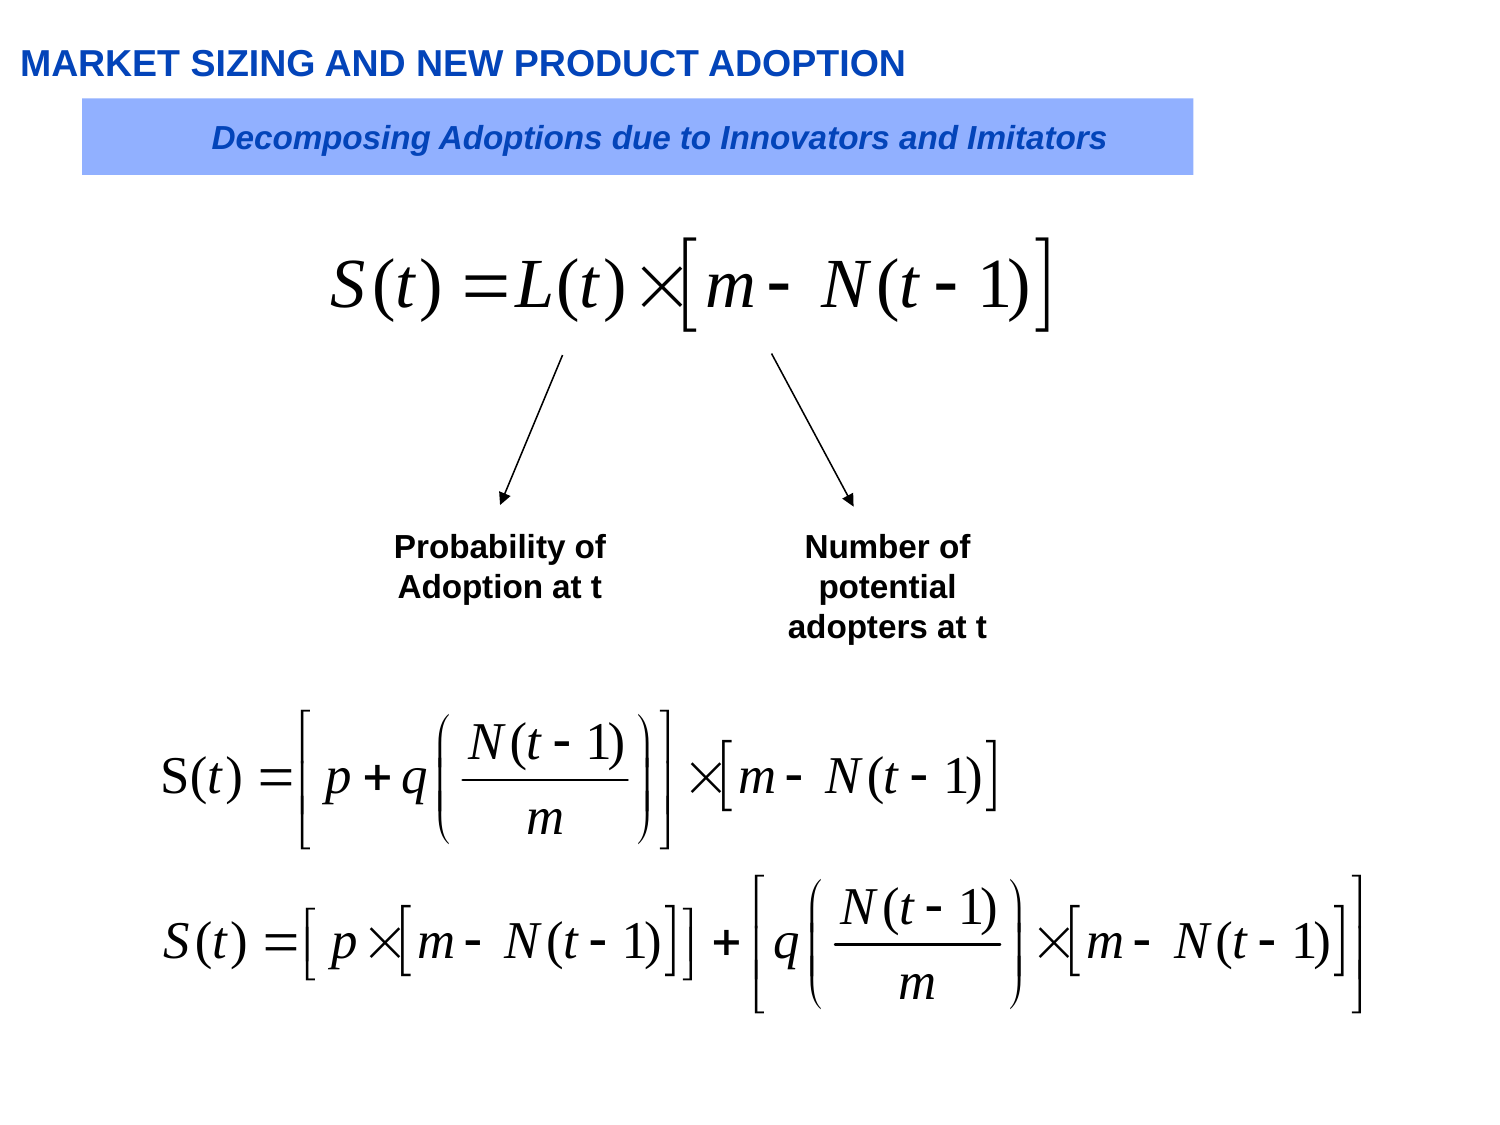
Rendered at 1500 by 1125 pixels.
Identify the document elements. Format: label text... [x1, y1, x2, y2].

text_box Number of potential adopters at t [737, 517, 1038, 653]
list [318, 231, 1063, 349]
text_box MARKET SIZING AND NEW PRODUCT ADOPTION [20, 38, 1463, 84]
text_box Decomposing Adoptions due to Innovators and Imitators [126, 116, 1194, 157]
text_box [773, 358, 854, 507]
text_box [82, 98, 1194, 175]
text_box Probability of Adoption at t [350, 517, 650, 613]
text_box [154, 701, 1383, 1091]
text_box [499, 358, 562, 506]
